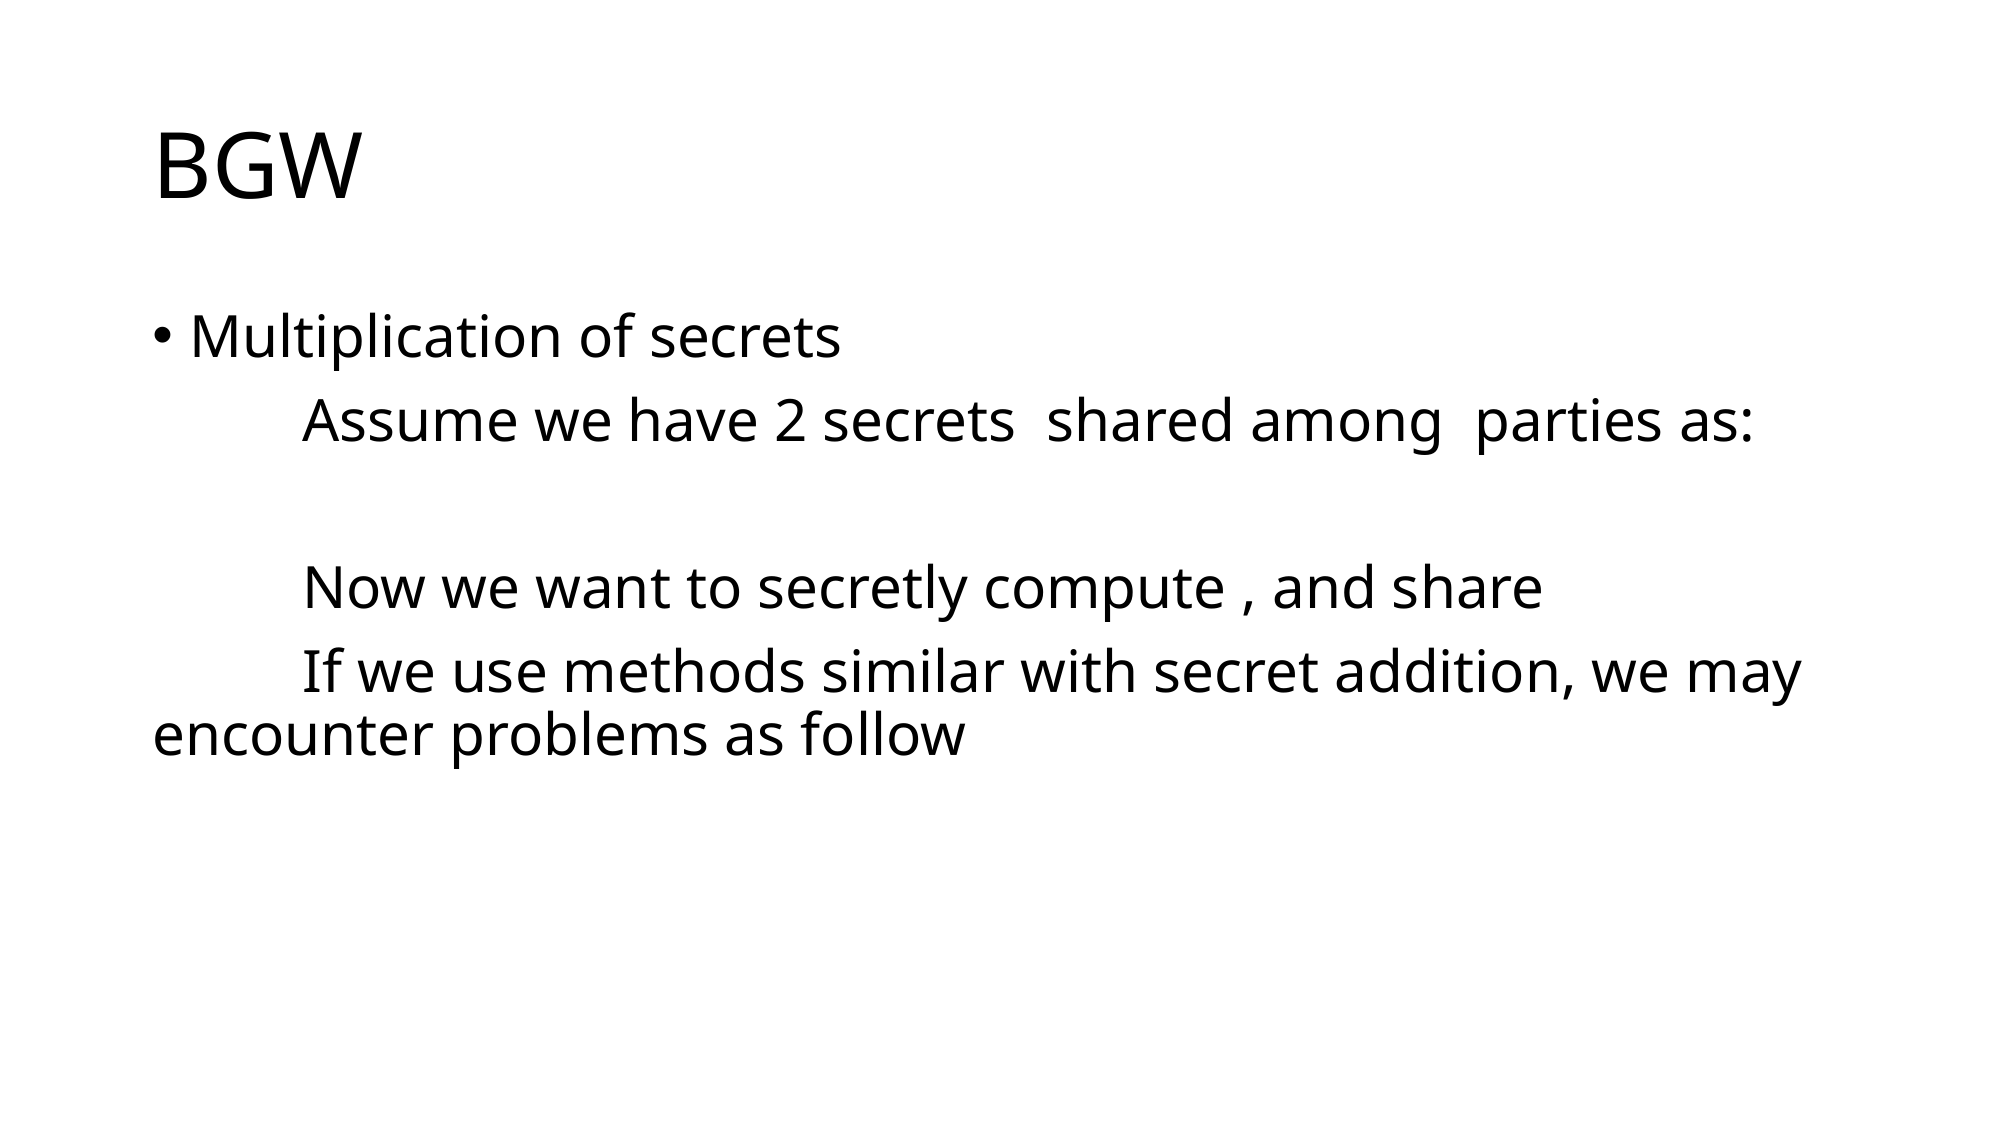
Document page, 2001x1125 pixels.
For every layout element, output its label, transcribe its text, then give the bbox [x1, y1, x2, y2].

title BGW [137, 59, 1863, 278]
